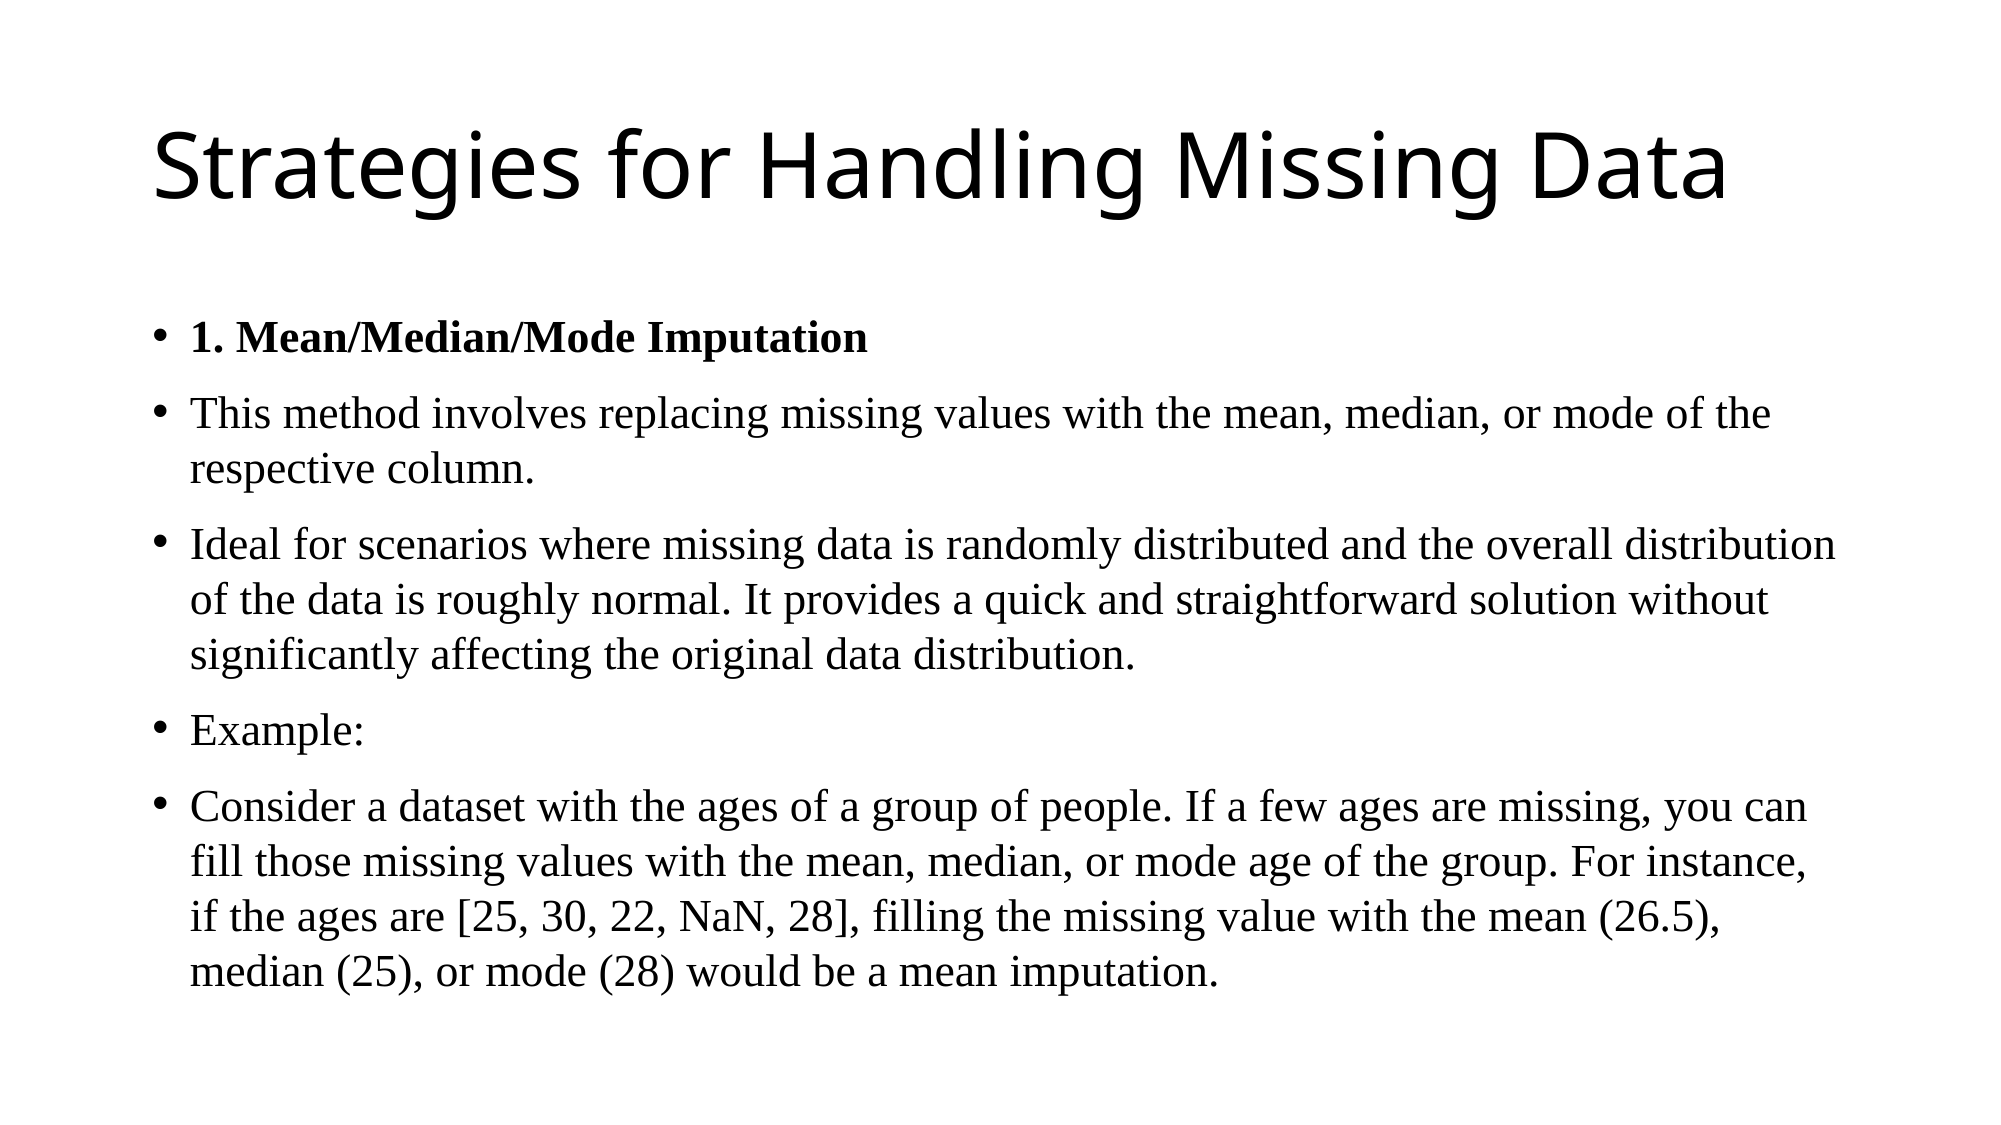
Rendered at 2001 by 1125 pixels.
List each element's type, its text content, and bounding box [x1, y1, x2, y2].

title Strategies for Handling Missing Data [137, 59, 1863, 278]
list 1. Mean/Median/Mode Imputation This method involves replacing missing values with the mean, median, or mode of the respective column. Ideal for scenarios where missing data is randomly distributed and the overall distribution of the data is roughly normal. It provides a quick and straightforward solution without significantly affecting the original data distribution. Example: Consider a dataset with the ages of a group of people. If a few ages are missing, you can fill those missing values with the mean, median, or mode age of the group. For instance, if the ages are [25, 30, 22, NaN, 28], filling the missing value with the mean (26.5), median (25), or mode (28) would be a mean imputation. [137, 299, 1863, 1014]
